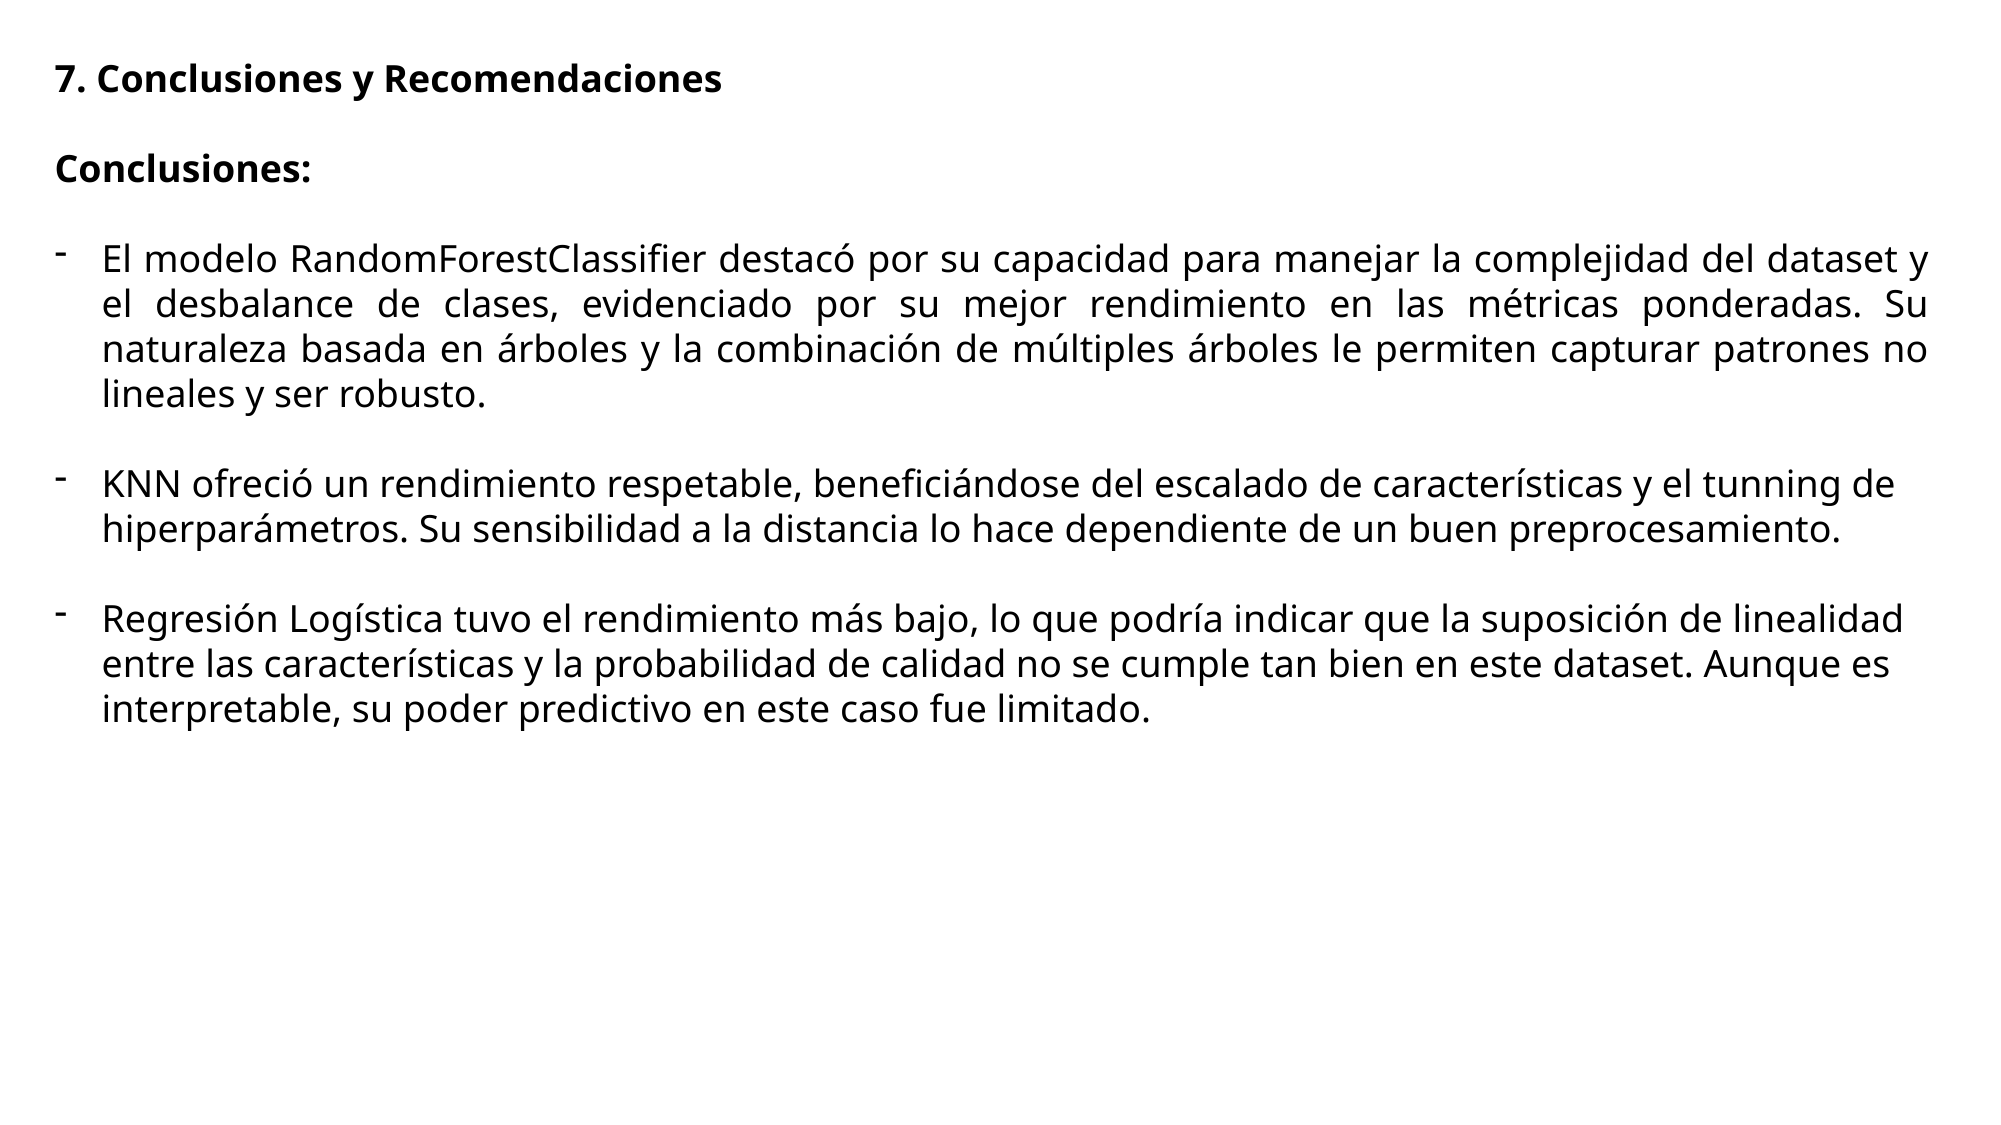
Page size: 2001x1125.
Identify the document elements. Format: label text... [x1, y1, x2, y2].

text_box 7. Conclusiones y Recomendaciones Conclusiones: El modelo RandomForestClassifier destacó por su capacidad para manejar la complejidad del dataset y el desbalance de clases, evidenciado por su mejor rendimiento en las métricas ponderadas. Su naturaleza basada en árboles y la combinación de múltiples árboles le permiten capturar patrones no lineales y ser robusto. KNN ofreció un rendimiento respetable, beneficiándose del escalado de características y el tunning de hiperparámetros. Su sensibilidad a la distancia lo hace dependiente de un buen preprocesamiento. Regresión Logística tuvo el rendimiento más bajo, lo que podría indicar que la suposición de linealidad entre las características y la probabilidad de calidad no se cumple tan bien en este dataset. Aunque es interpretable, su poder predictivo en este caso fue limitado. [39, 47, 1945, 737]
